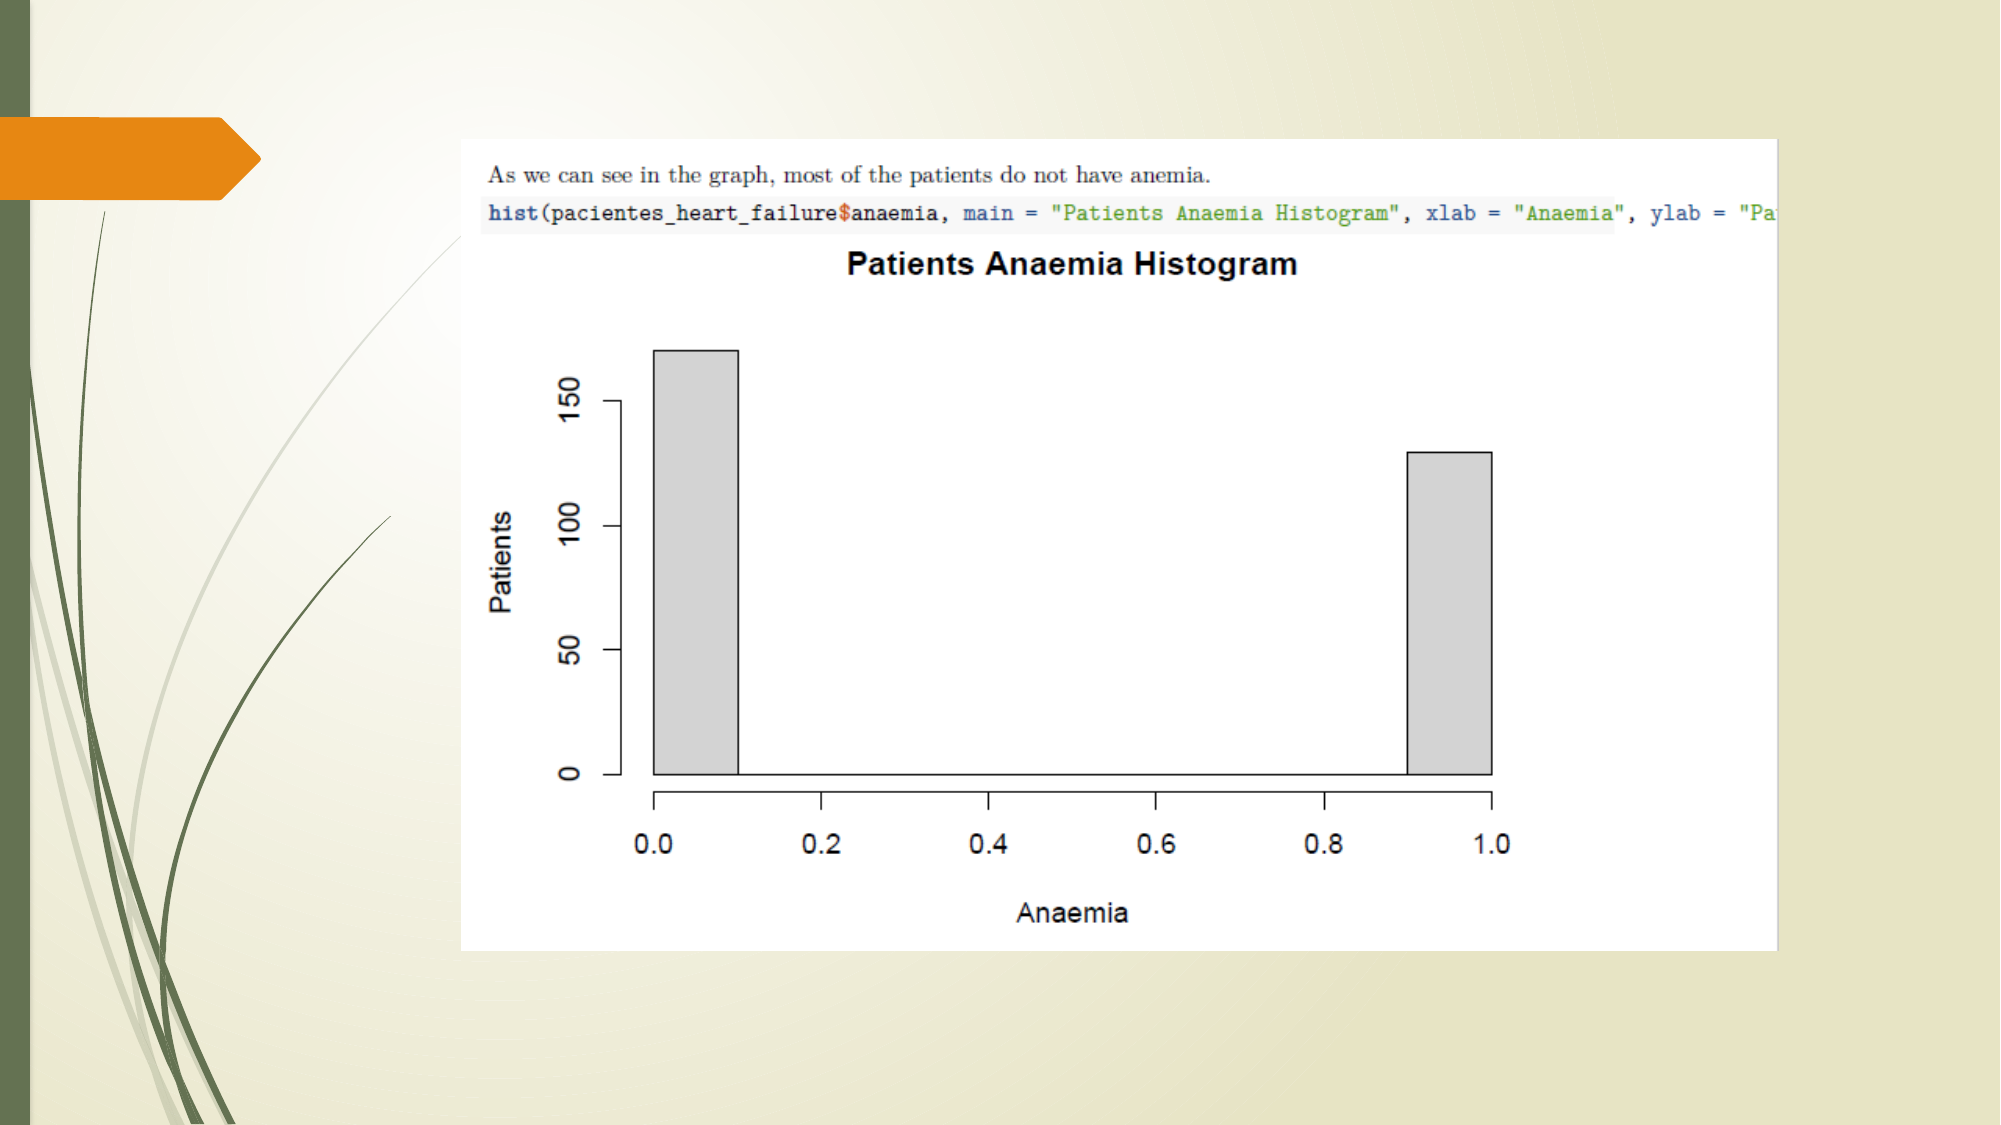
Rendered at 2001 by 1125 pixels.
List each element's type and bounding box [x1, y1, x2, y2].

picture [461, 139, 1779, 952]
